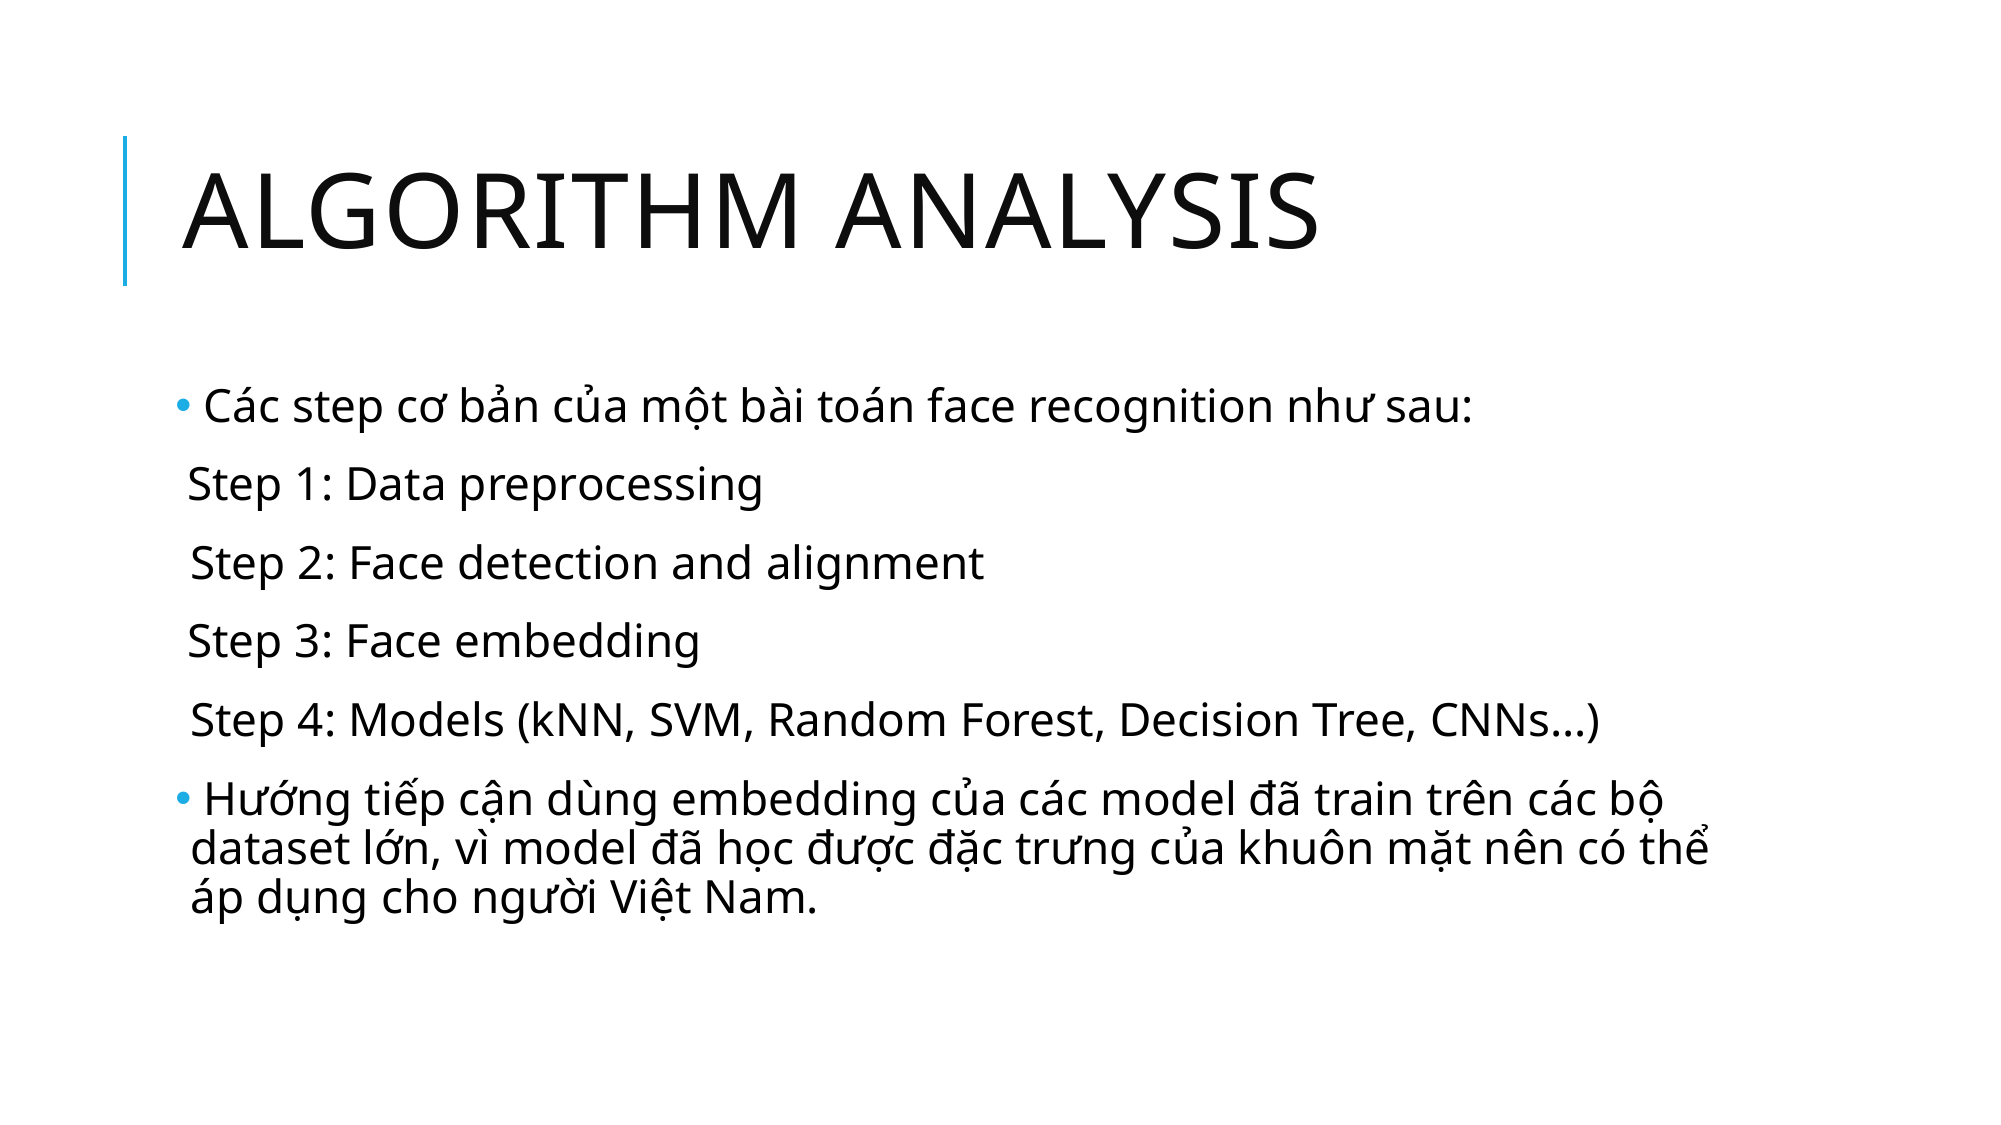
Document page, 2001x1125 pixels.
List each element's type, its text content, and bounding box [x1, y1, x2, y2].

list Các step cơ bản của một bài toán face recognition như sau: Step 1: Data preprocessing Step 2: Face detection and alignment Step 3: Face embedding Step 4: Models (kNN, SVM, Random Forest, Decision Tree, CNNs…) Hướng tiếp cận dùng embedding của các model đã train trên các bộ dataset lớn, vì model đã học được đặc trưng của khuôn mặt nên có thể áp dụng cho người Việt Nam. [168, 375, 1763, 1035]
title algorithm Analysis [168, 96, 1763, 342]
